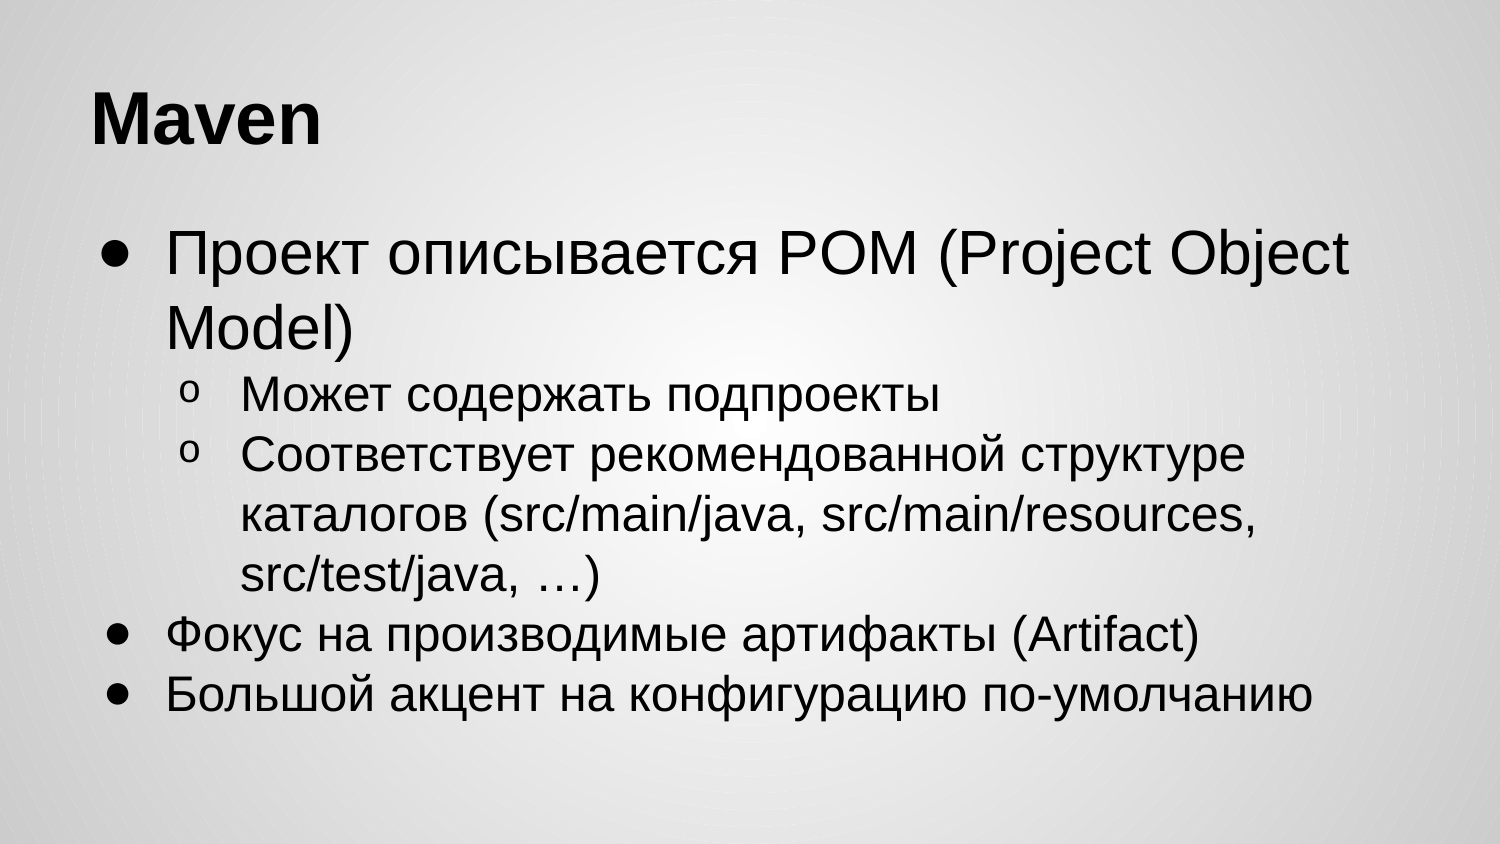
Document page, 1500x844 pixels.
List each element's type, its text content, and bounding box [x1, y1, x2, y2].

title Maven [75, 33, 1425, 175]
list Проект описывается POM (Project Object Model) Может содержать подпроекты Соответствует рекомендованной структуре каталогов (src/main/java, src/main/resources, src/test/java, …) Фокус на производимые артифакты (Artifact) Большой акцент на конфигурацию по-умолчанию [75, 196, 1425, 808]
